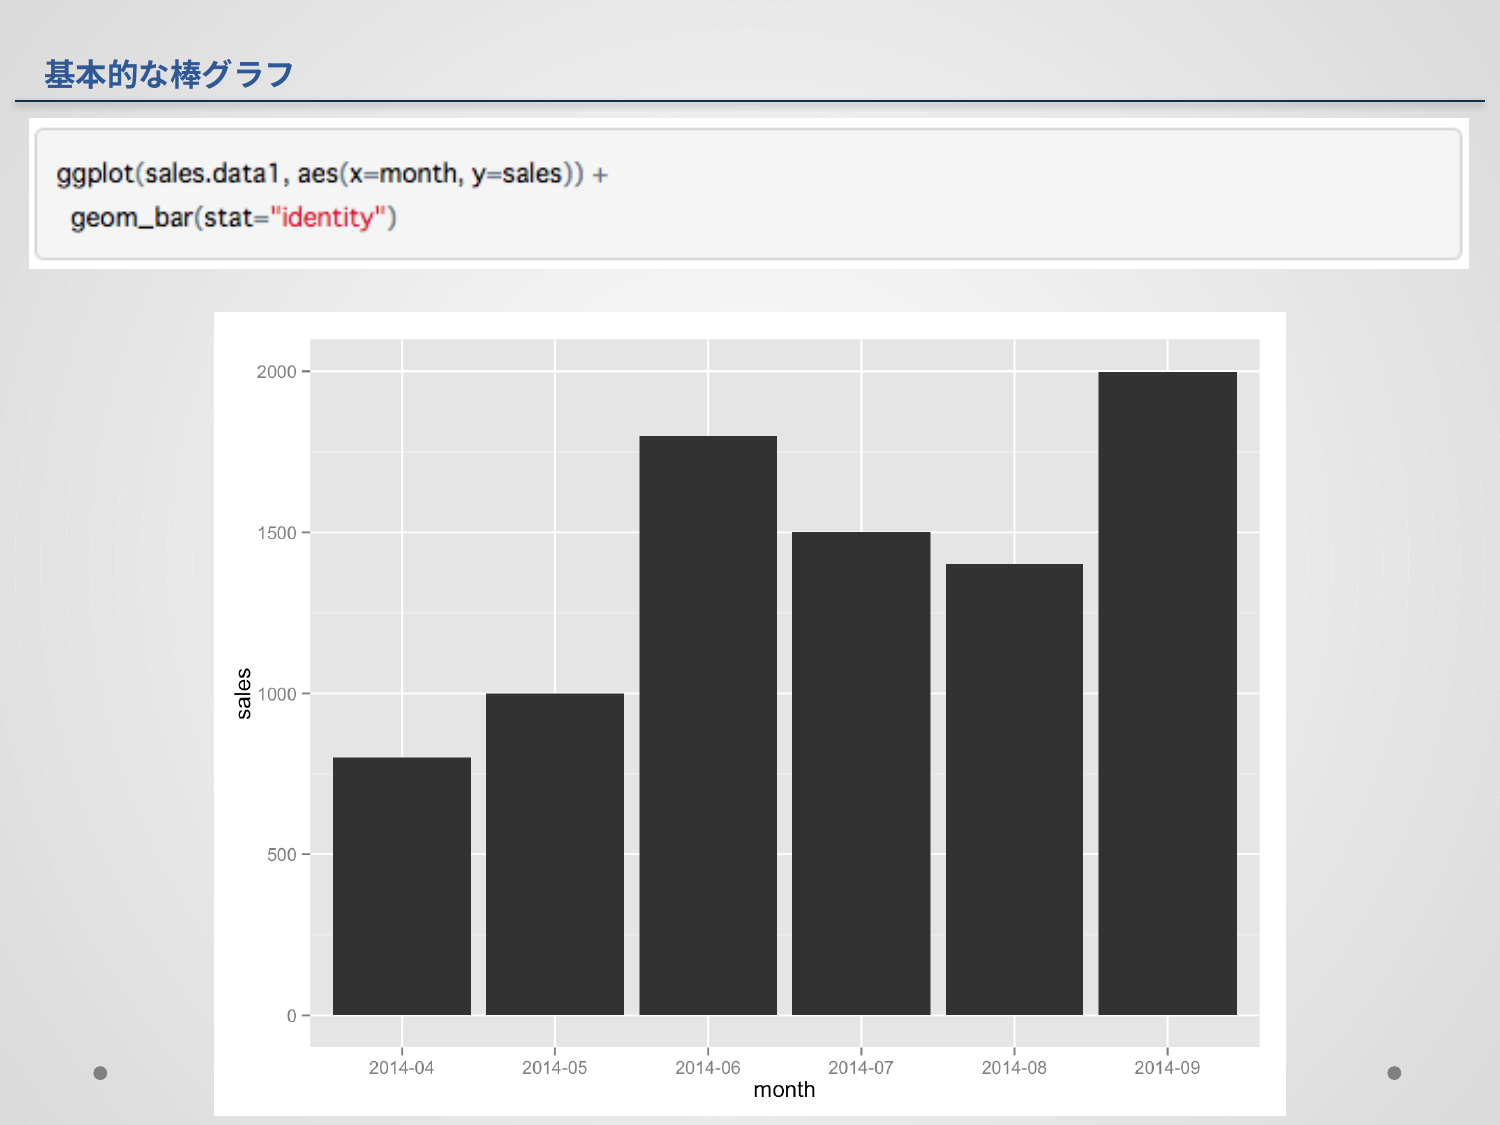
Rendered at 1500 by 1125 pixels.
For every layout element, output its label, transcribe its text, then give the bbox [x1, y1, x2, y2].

picture [28, 118, 1469, 269]
title 基本的な棒グラフ [29, 9, 1471, 97]
picture [214, 312, 1286, 1116]
